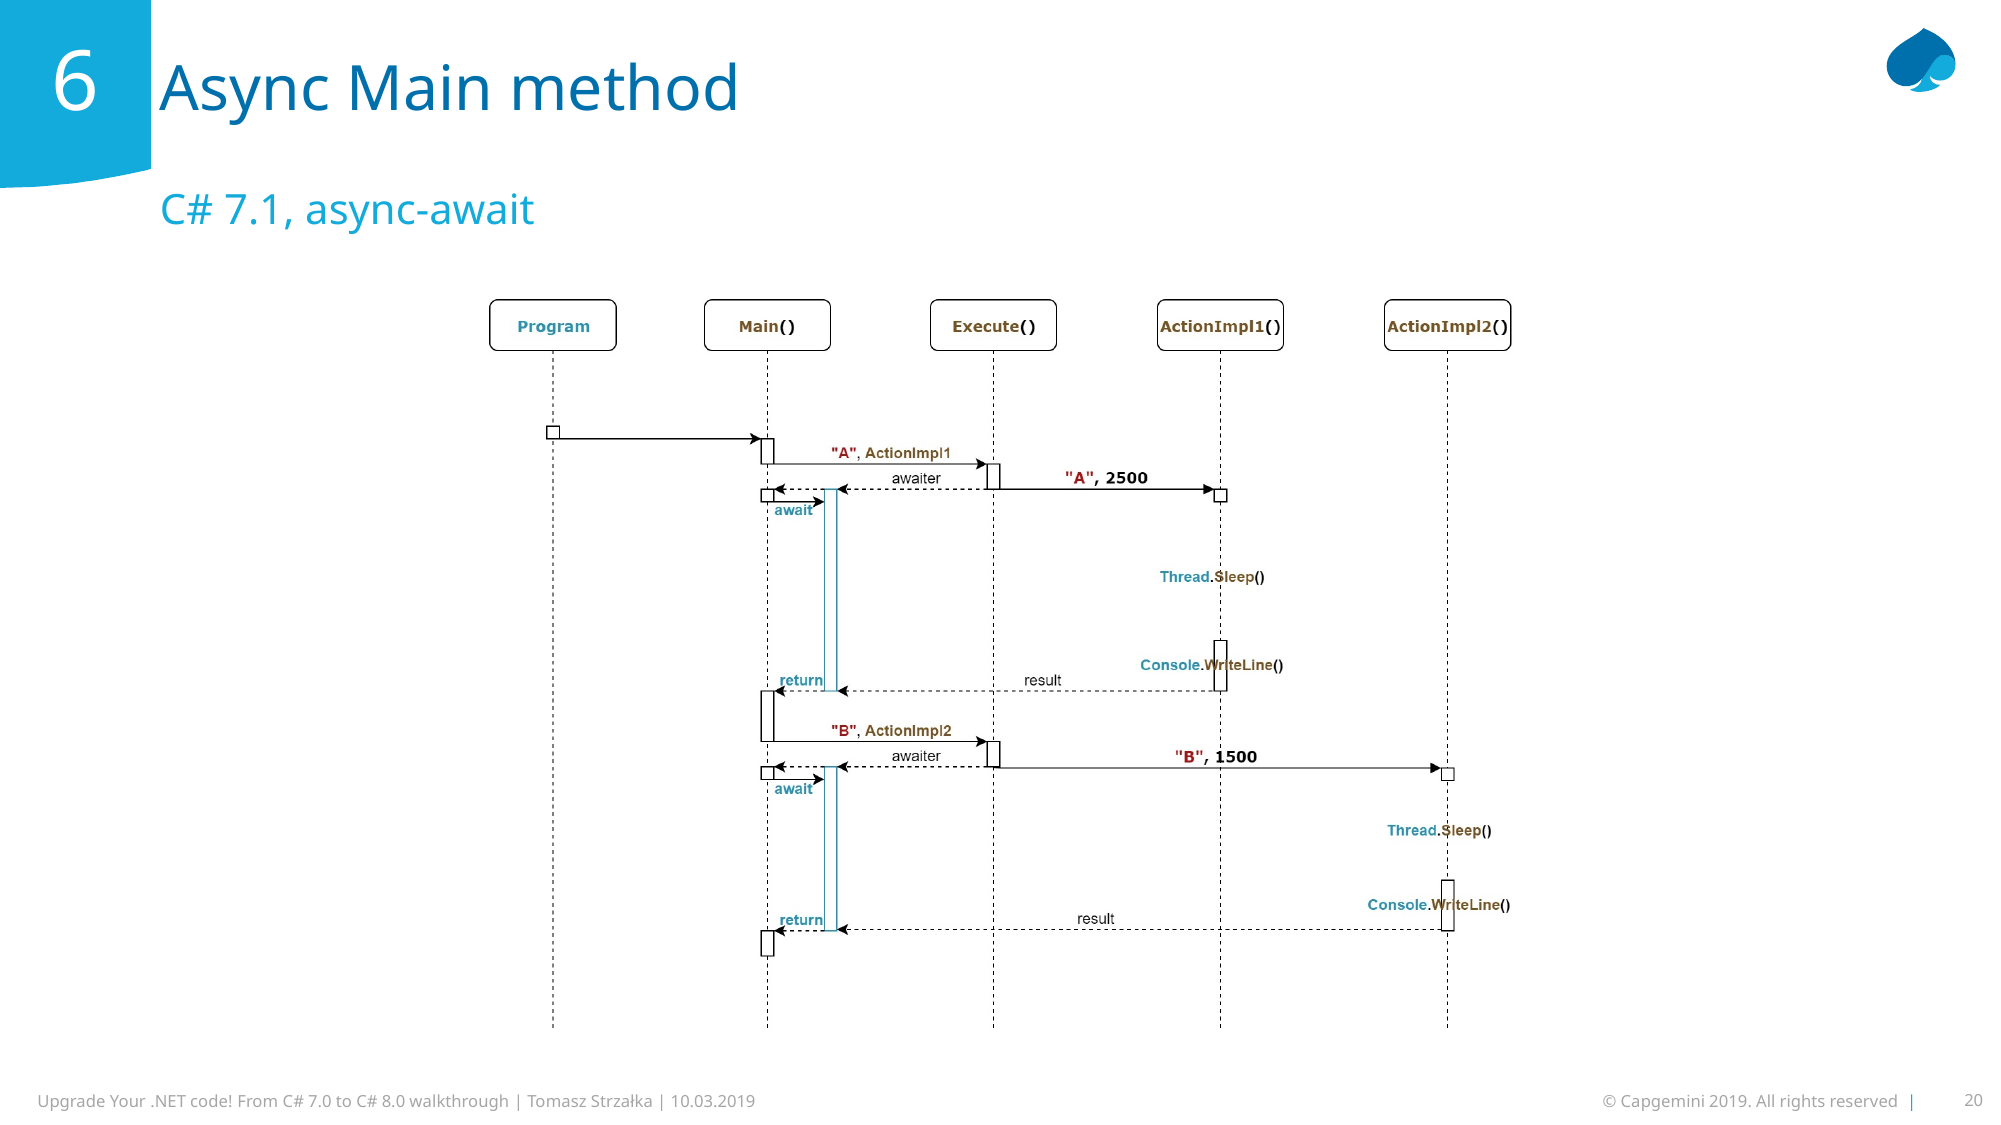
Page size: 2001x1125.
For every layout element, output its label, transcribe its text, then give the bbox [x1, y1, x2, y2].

list 6 [0, 7, 150, 158]
list C# 7.1, async-await [159, 188, 1955, 272]
title Async Main method [159, 0, 1863, 182]
picture [489, 299, 1530, 1032]
